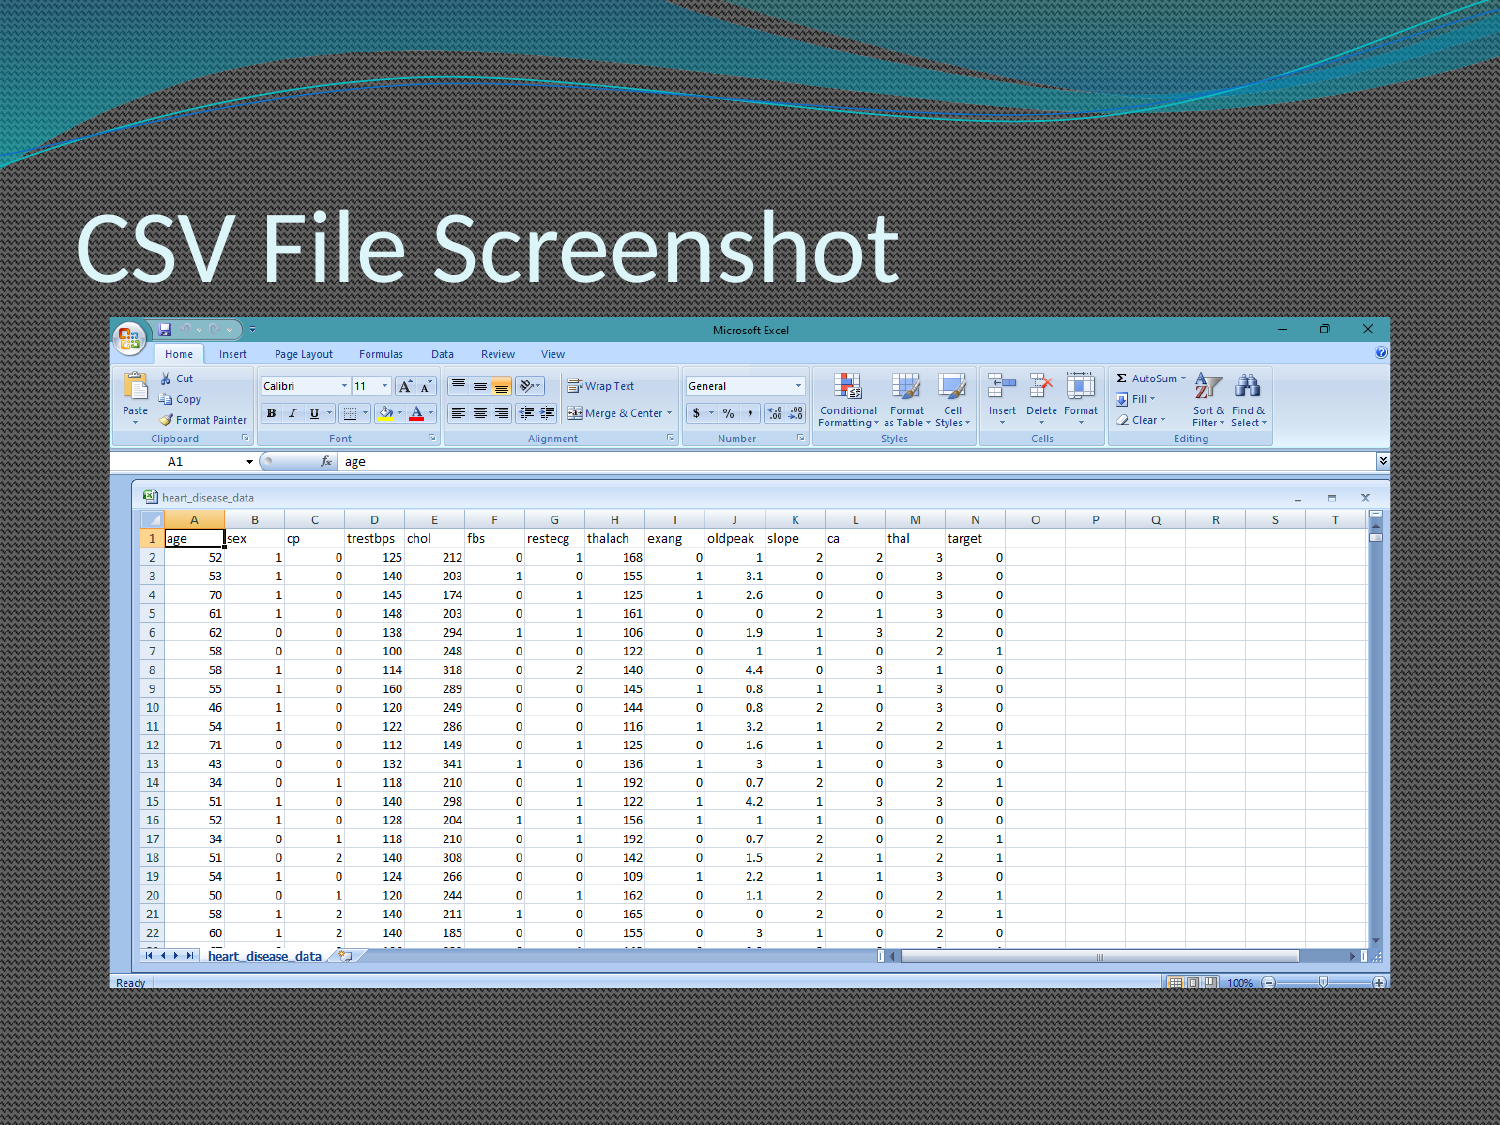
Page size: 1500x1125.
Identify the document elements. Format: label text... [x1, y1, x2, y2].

title CSV File Screenshot [75, 115, 1425, 303]
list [109, 316, 1391, 988]
